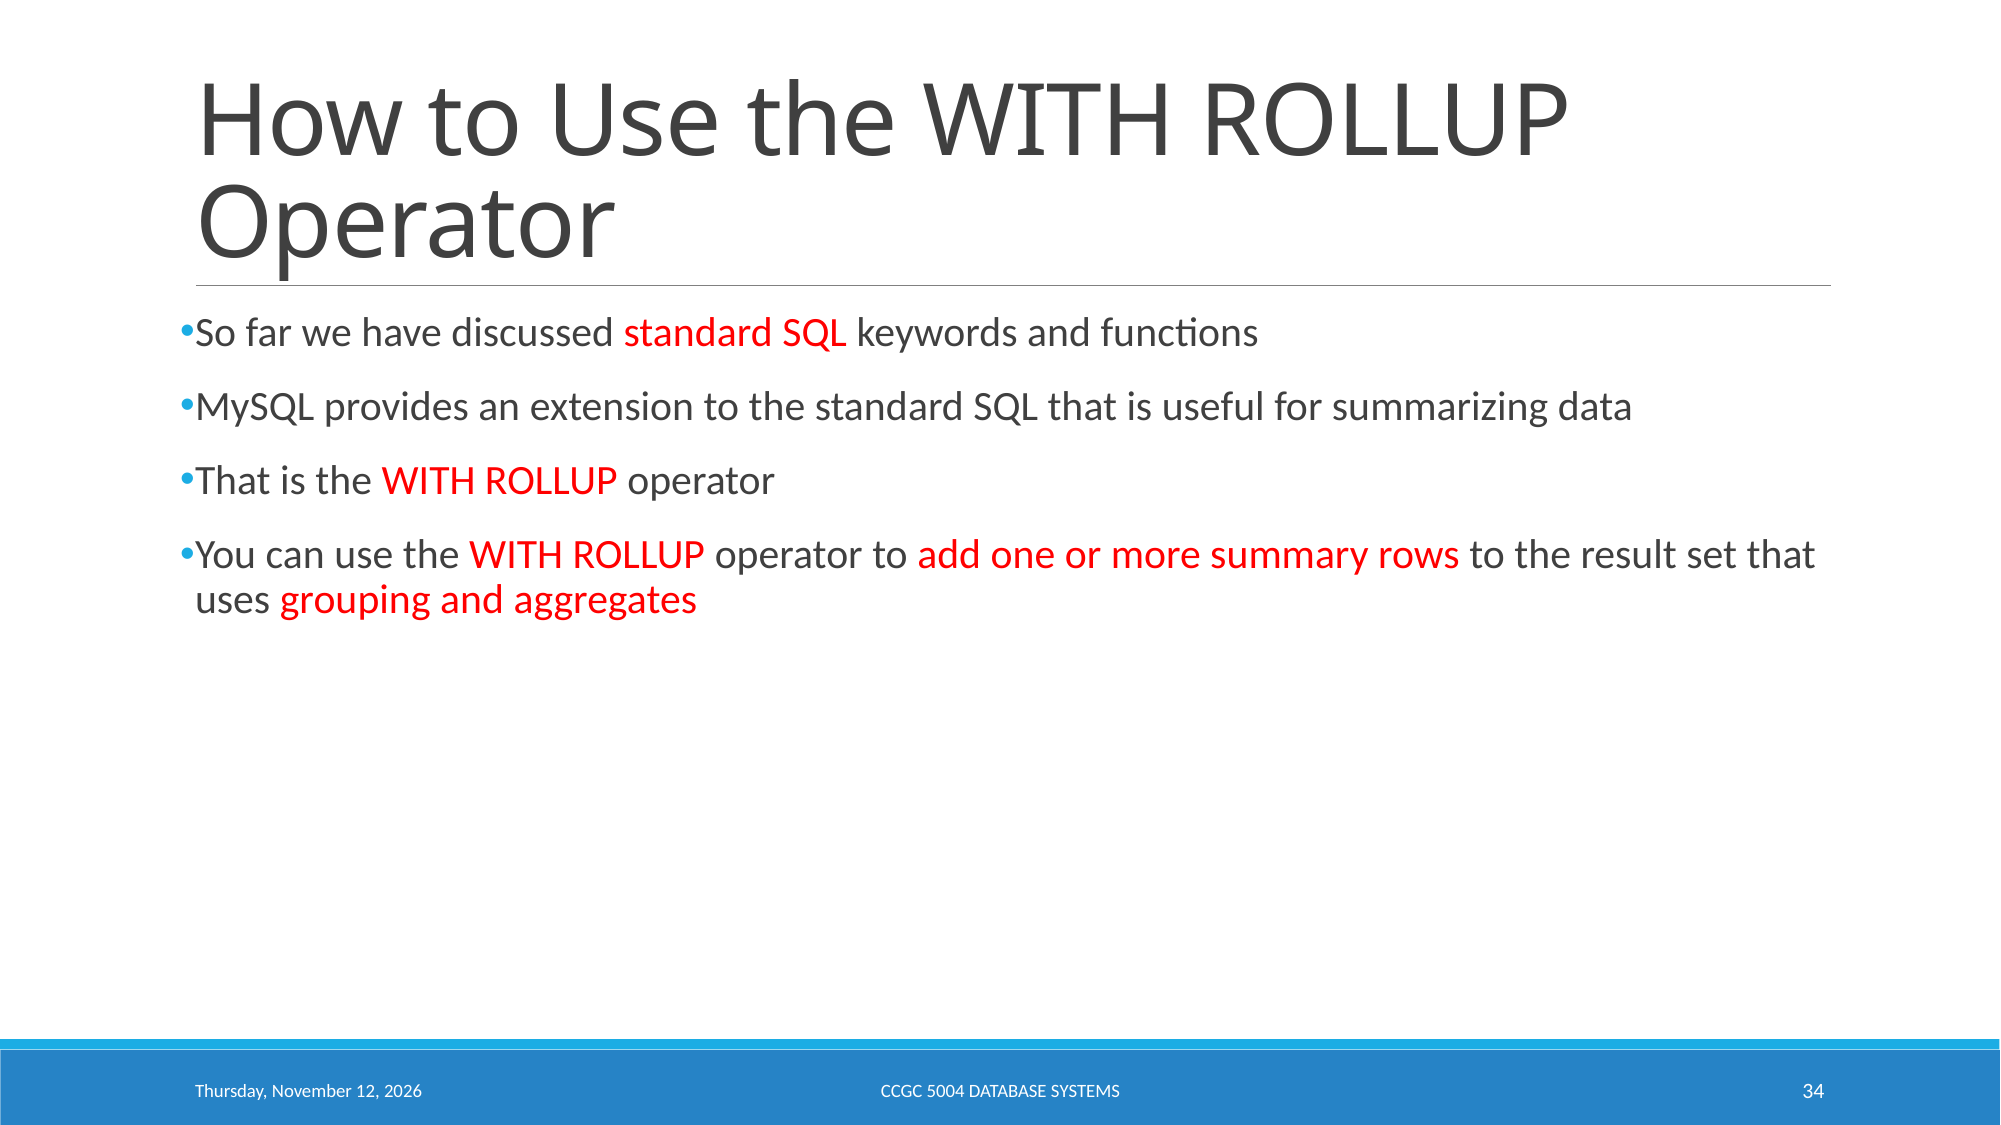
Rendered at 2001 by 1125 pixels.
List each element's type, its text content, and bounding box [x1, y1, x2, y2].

slide_number 34 [1624, 1059, 1840, 1120]
list So far we have discussed standard SQL keywords and functions MySQL provides an extension to the standard SQL that is useful for summarizing data That is the WITH ROLLUP operator You can use the WITH ROLLUP operator to add one or more summary rows to the result set that uses grouping and aggregates [180, 302, 1830, 963]
footer CCGC 5004 Database Systems [604, 1059, 1396, 1120]
title How to Use the WITH ROLLUP Operator [180, 47, 1830, 285]
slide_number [180, 1059, 586, 1120]
